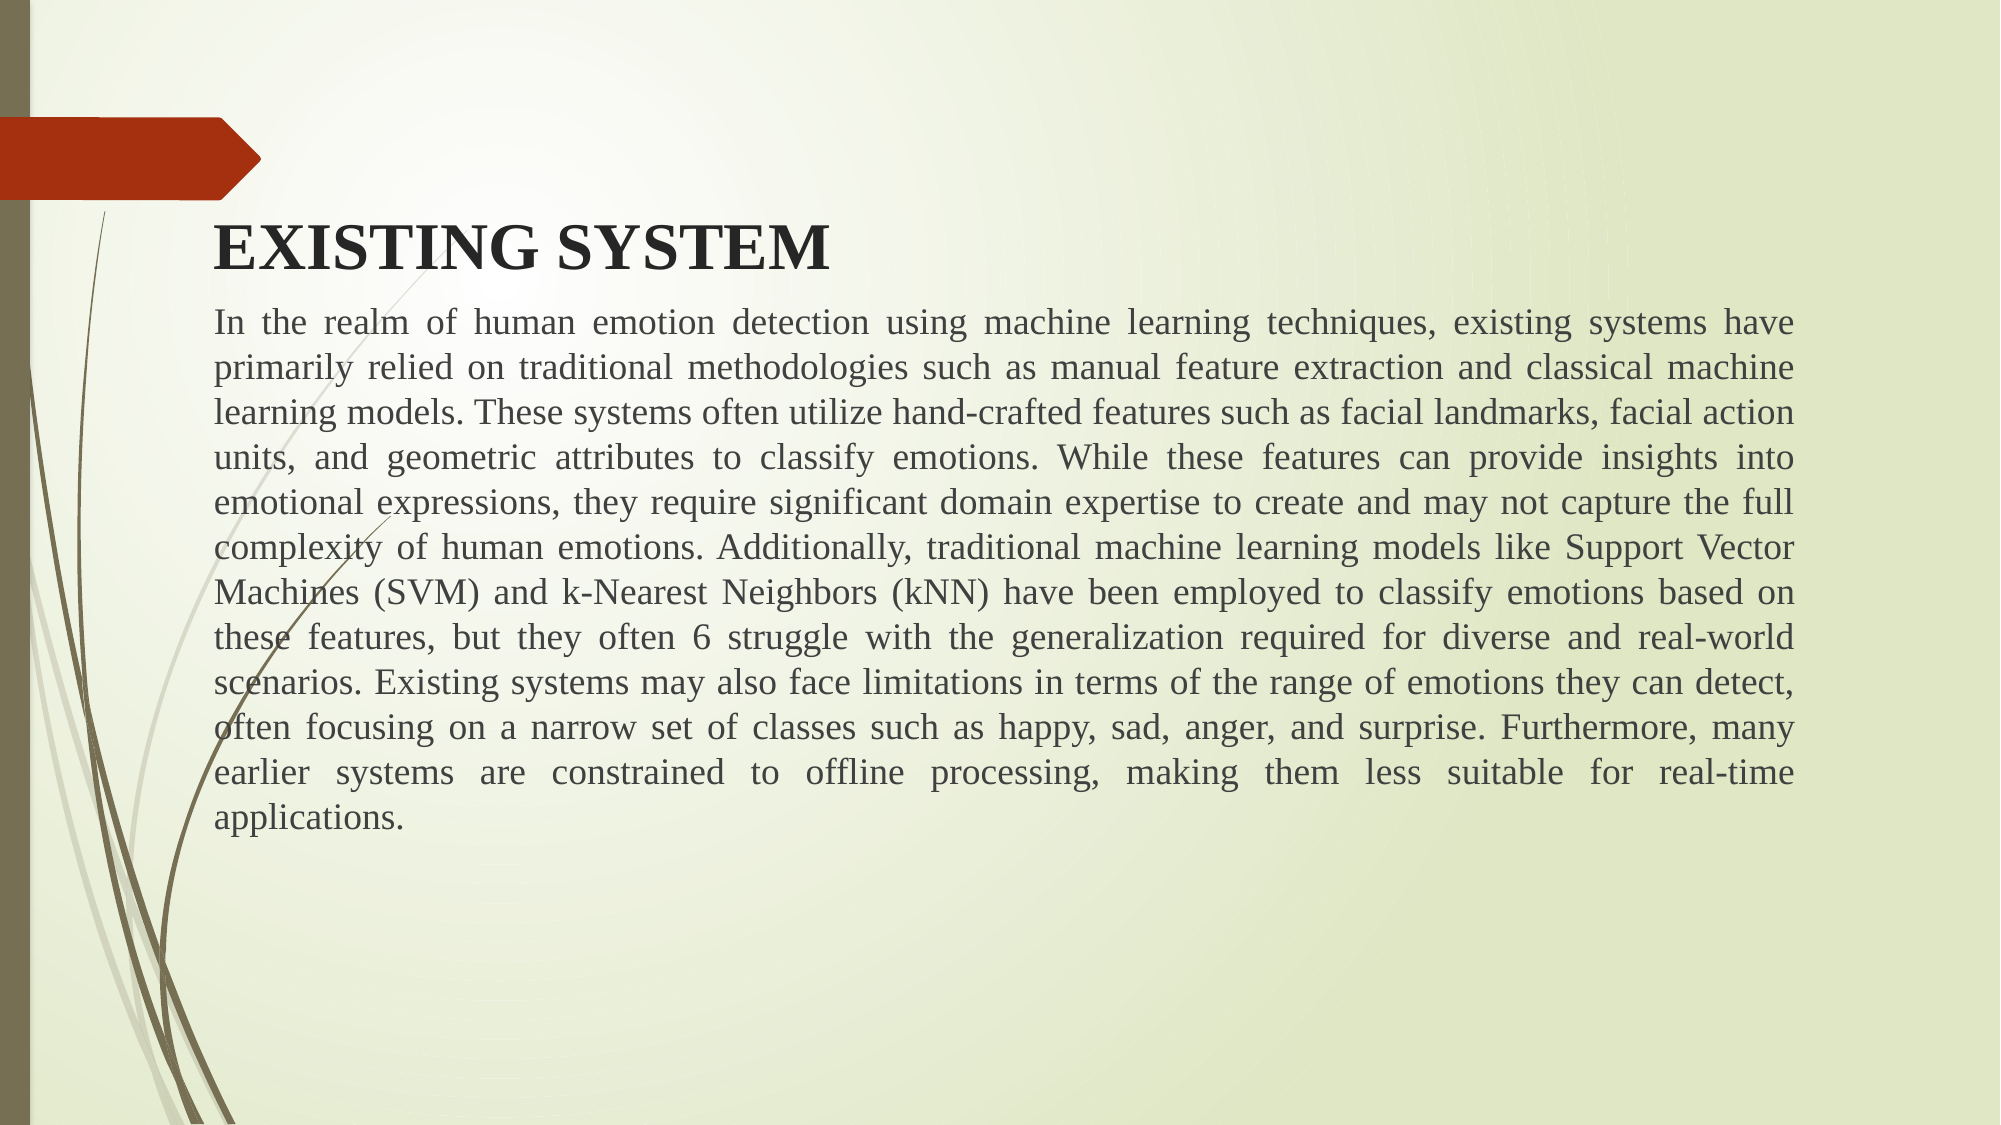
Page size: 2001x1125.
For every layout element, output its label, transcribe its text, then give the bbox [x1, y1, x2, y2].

list In the realm of human emotion detection using machine learning techniques, existing systems have primarily relied on traditional methodologies such as manual feature extraction and classical machine learning models. These systems often utilize hand-crafted features such as facial landmarks, facial action units, and geometric attributes to classify emotions. While these features can provide insights into emotional expressions, they require significant domain expertise to create and may not capture the full complexity of human emotions. Additionally, traditional machine learning models like Support Vector Machines (SVM) and k-Nearest Neighbors (kNN) have been employed to classify emotions based on these features, but they often 6 struggle with the generalization required for diverse and real-world scenarios. Existing systems may also face limitations in terms of the range of emotions they can detect, often focusing on a narrow set of classes such as happy, sad, anger, and surprise. Furthermore, many earlier systems are constrained to offline processing, making them less suitable for real-time applications. [198, 289, 1813, 950]
title EXISTING SYSTEM [198, 114, 1888, 334]
